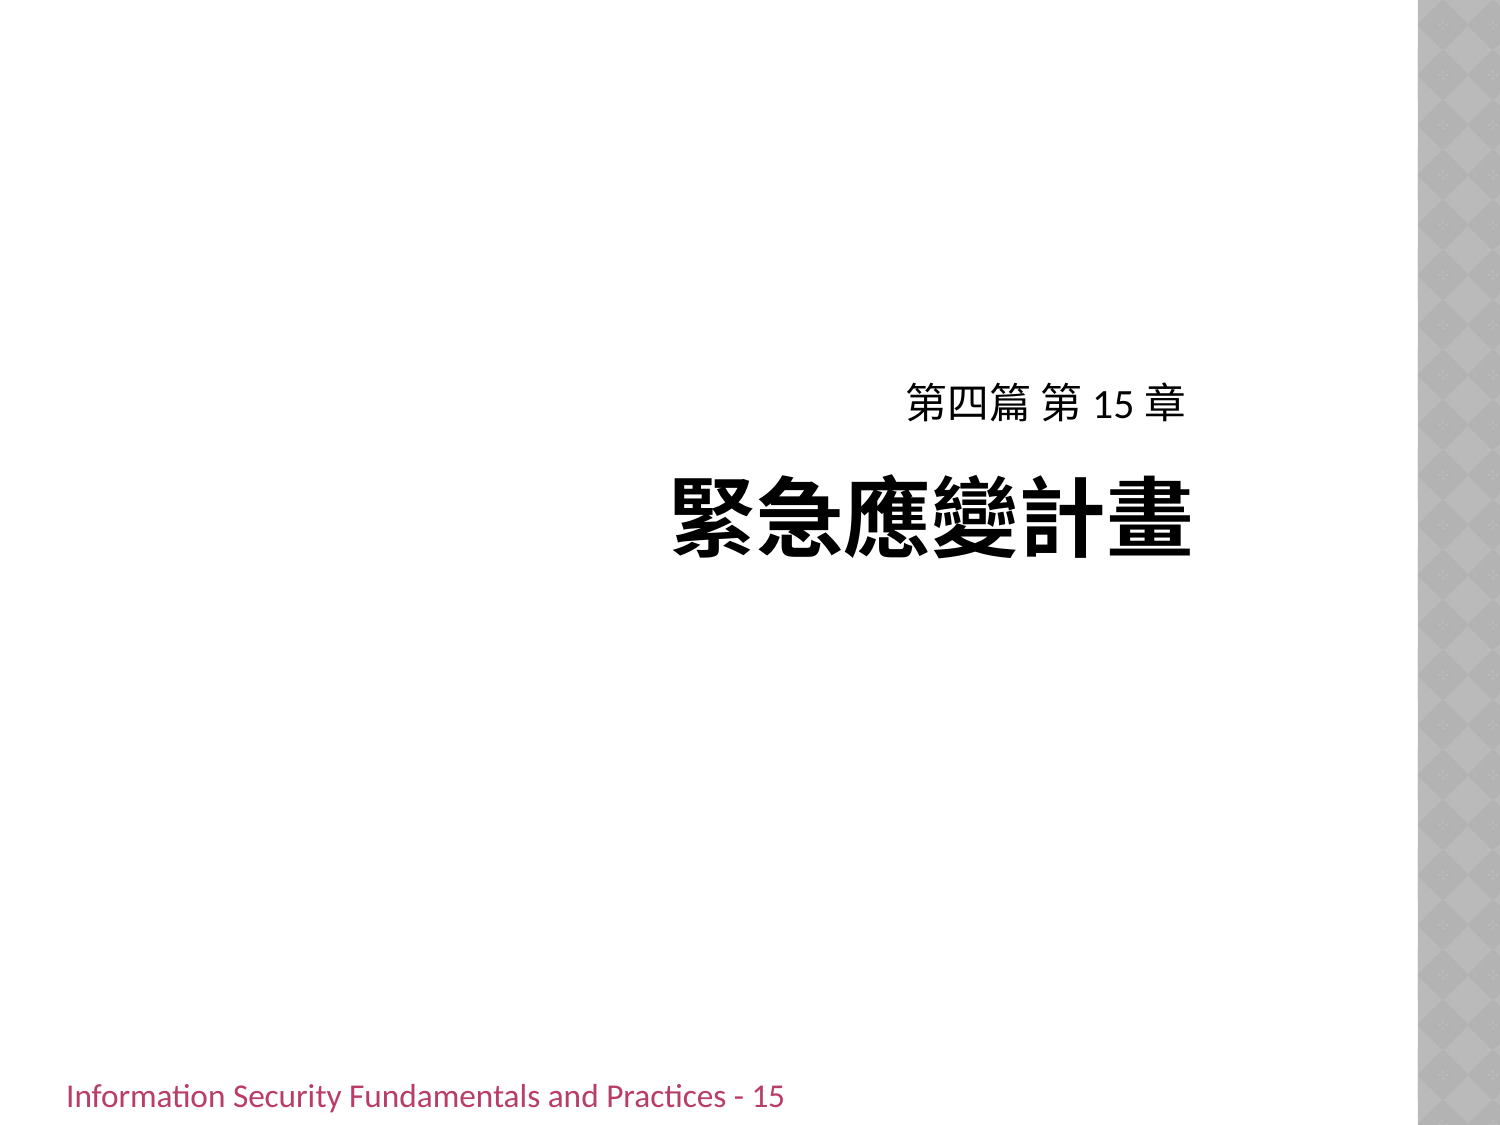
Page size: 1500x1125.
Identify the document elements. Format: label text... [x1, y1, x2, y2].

list 第四篇 第15章 [174, 312, 1202, 435]
title 緊急應變計畫 [174, 462, 1202, 687]
